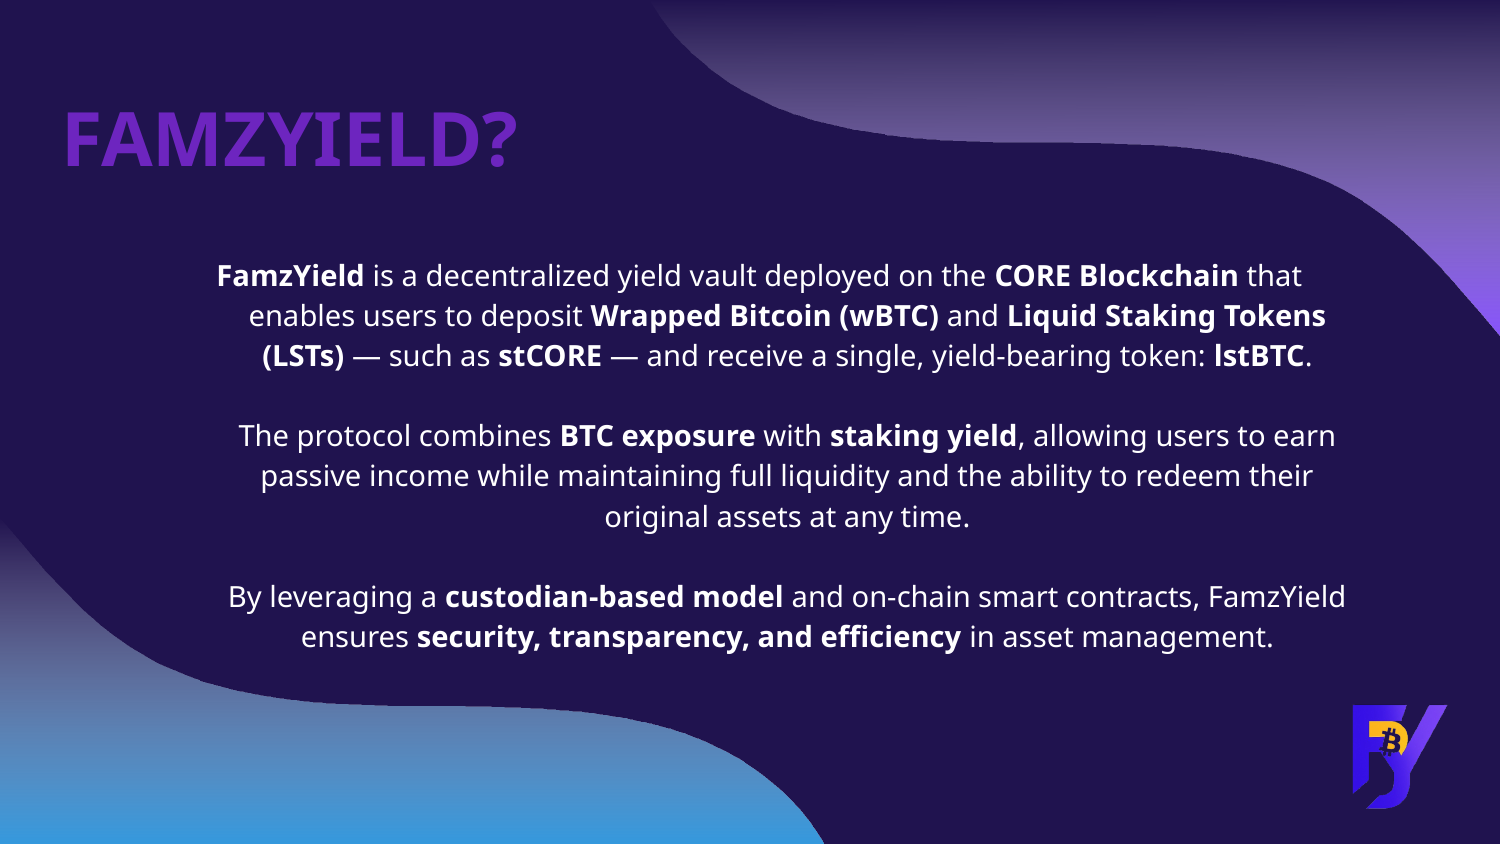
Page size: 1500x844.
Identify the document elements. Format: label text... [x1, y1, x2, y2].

text_box [0, 518, 824, 844]
text_box FAMZYIELD? [0, 84, 666, 189]
subtitle FamzYield is a decentralized yield vault deployed on the CORE Blockchain that enables users to deposit Wrapped Bitcoin (wBTC) and Liquid Staking Tokens (LSTs) — such as stCORE — and receive a single, yield-bearing token: lstBTC. The protocol combines BTC exposure with staking yield, allowing users to earn passive income while maintaining full liquidity and the ability to redeem their original assets at any time. By leveraging a custodian-based model and on-chain smart contracts, FamzYield ensures security, transparency, and efficiency in asset management. [134, 236, 1366, 472]
picture [1309, 668, 1485, 844]
text_box [649, 0, 1500, 337]
